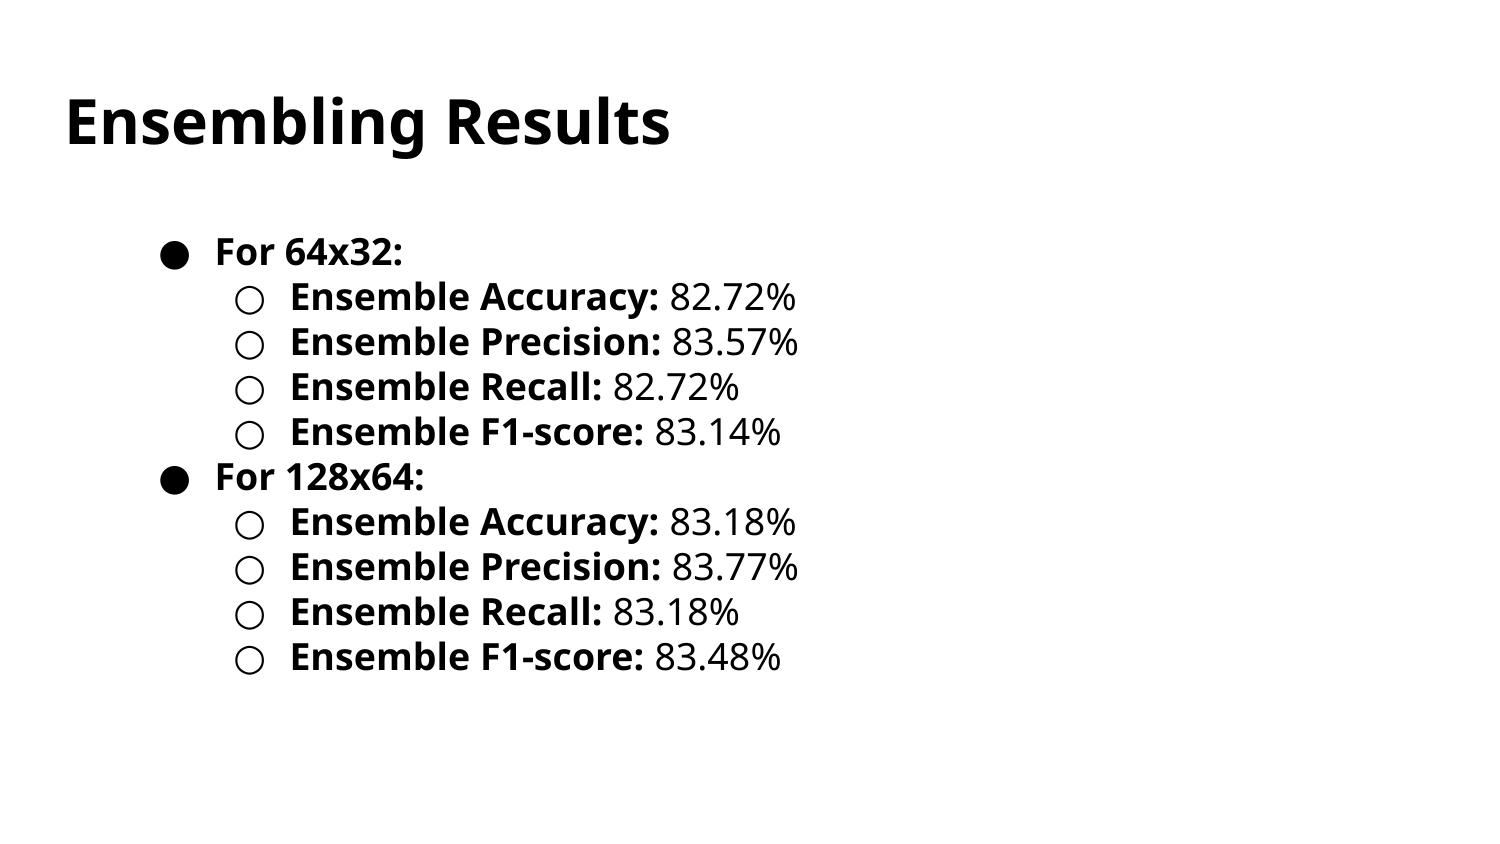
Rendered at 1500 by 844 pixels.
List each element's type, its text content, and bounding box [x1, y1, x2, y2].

text_box For 64x32: Ensemble Accuracy: 82.72% Ensemble Precision: 83.57% Ensemble Recall: 82.72% Ensemble F1-score: 83.14% For 128x64: Ensemble Accuracy: 83.18% Ensemble Precision: 83.77% Ensemble Recall: 83.18% Ensemble F1-score: 83.48% [124, 213, 1349, 422]
title Ensembling Results [49, 67, 1448, 173]
